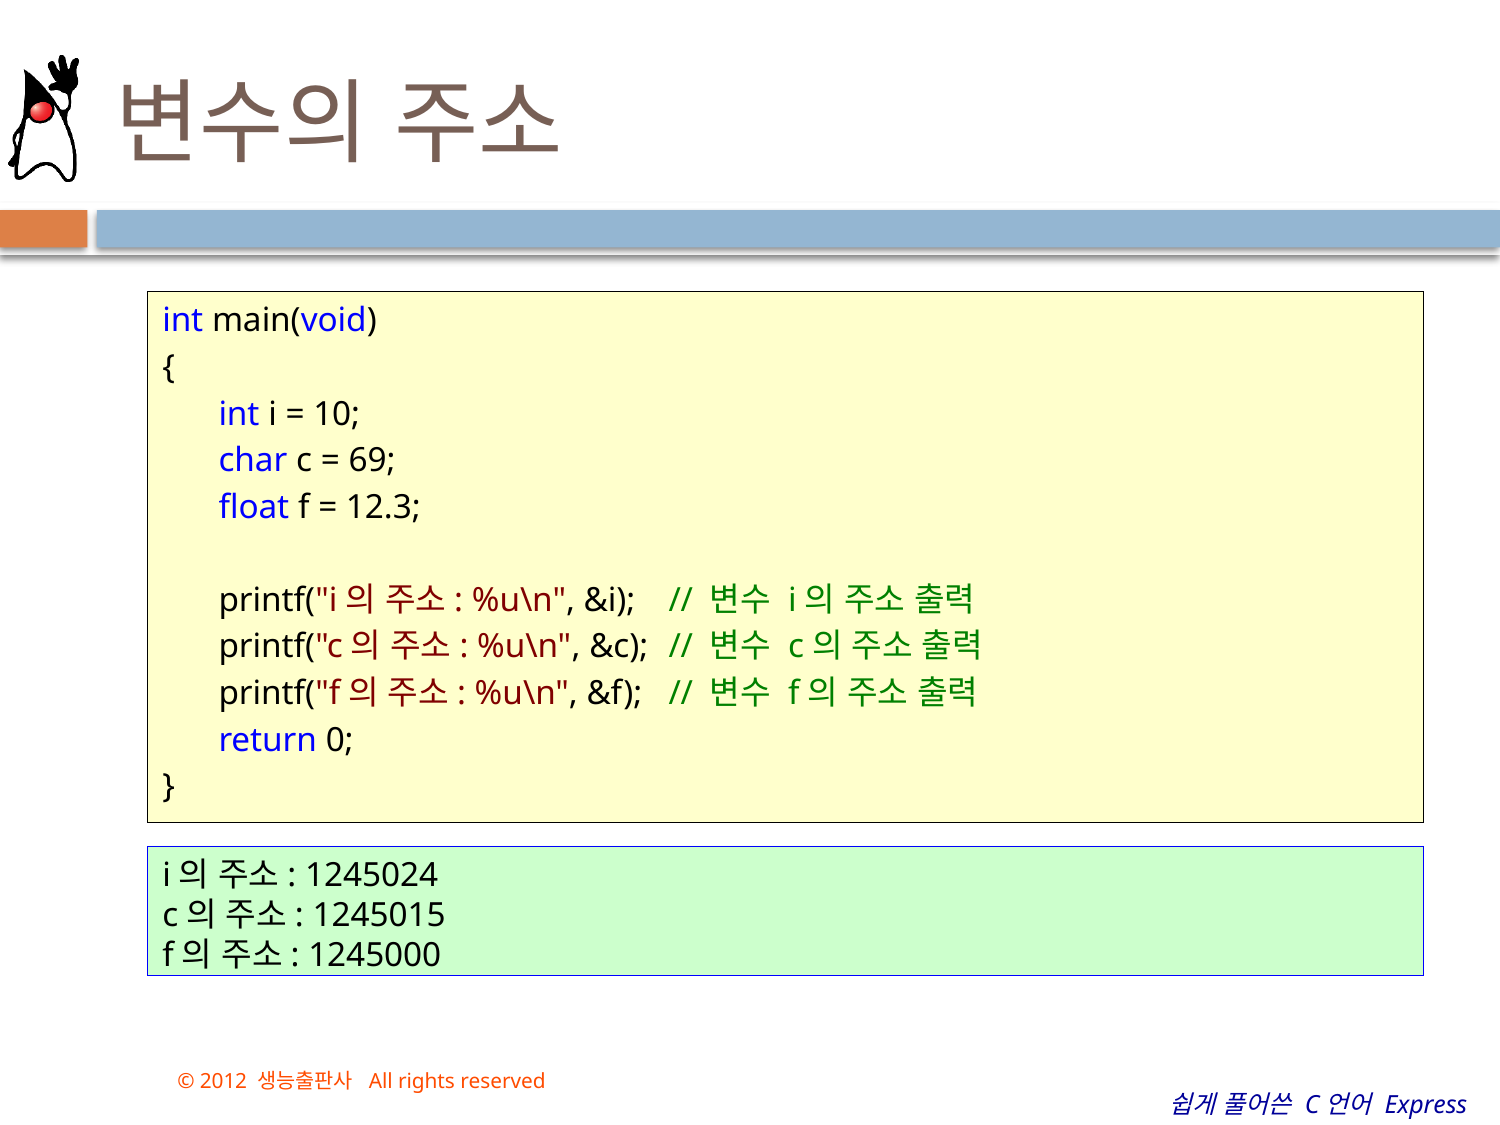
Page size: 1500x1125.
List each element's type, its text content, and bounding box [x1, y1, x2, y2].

text_box int main(void) { int i = 10; char c = 69; float f = 12.3; printf("i의 주소: %u\n", &i); // 변수 i의 주소 출력 printf("c의 주소: %u\n", &c); // 변수 c의 주소 출력 printf("f의 주소: %u\n", &f); // 변수 f의 주소 출력 return 0; } [147, 514, 1424, 823]
text_box int main(void) { int i = 10; char c = 69; float f = 12.3; printf("i의 주소: %u\n", &i); // 변수 i의 주소 출력 printf("c의 주소: %u\n", &c); // 변수 c의 주소 출력 printf("f의 주소: %u\n", &f); // 변수 f의 주소 출력 return 0; } [147, 291, 1424, 512]
text_box i의 주소: 1245024 c의 주소: 1245015 f의 주소: 1245000 [147, 845, 1424, 976]
title 변수의 주소 [100, 37, 1438, 200]
picture [8, 55, 79, 182]
